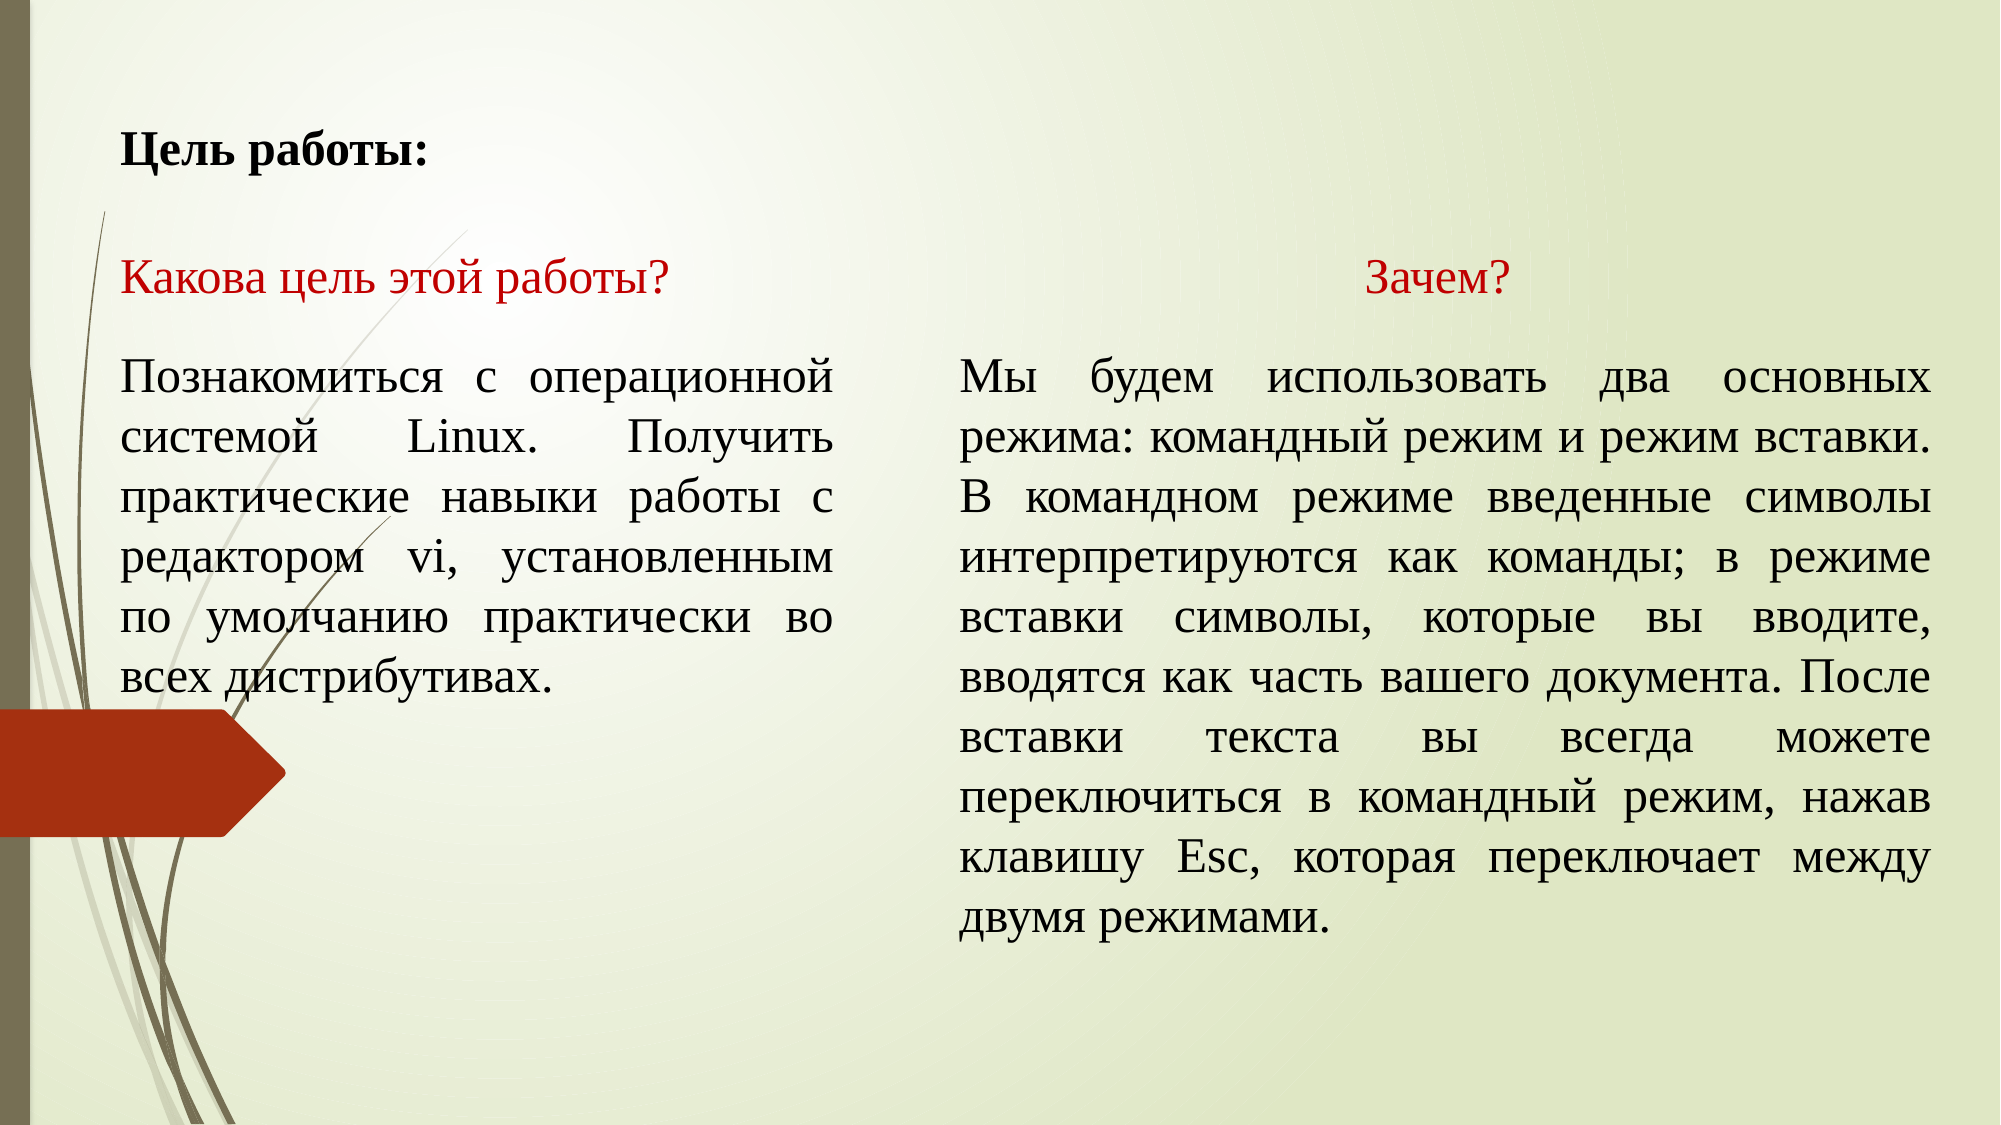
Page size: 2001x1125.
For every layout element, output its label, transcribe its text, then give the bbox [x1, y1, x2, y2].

text_box Познакомиться с операционной системой Linux. Получить практические навыки работы с редактором vi, установленным по умолчанию практически во всех дистрибутивах. [105, 335, 849, 710]
text_box Какова цель этой работы? [105, 236, 849, 311]
text_box Мы будем использовать два основных режима: командный режим и режим вставки. В командном режиме введенные символы интерпретируются как команды; в режиме вставки символы, которые вы вводите, вводятся как часть вашего документа. После вставки текста вы всегда можете переключиться в командный режим, нажав клавишу Esc, которая переключает между двумя режимами. [944, 335, 1947, 950]
text_box Цель работы: [105, 108, 613, 184]
text_box Зачем? [1349, 236, 1934, 311]
